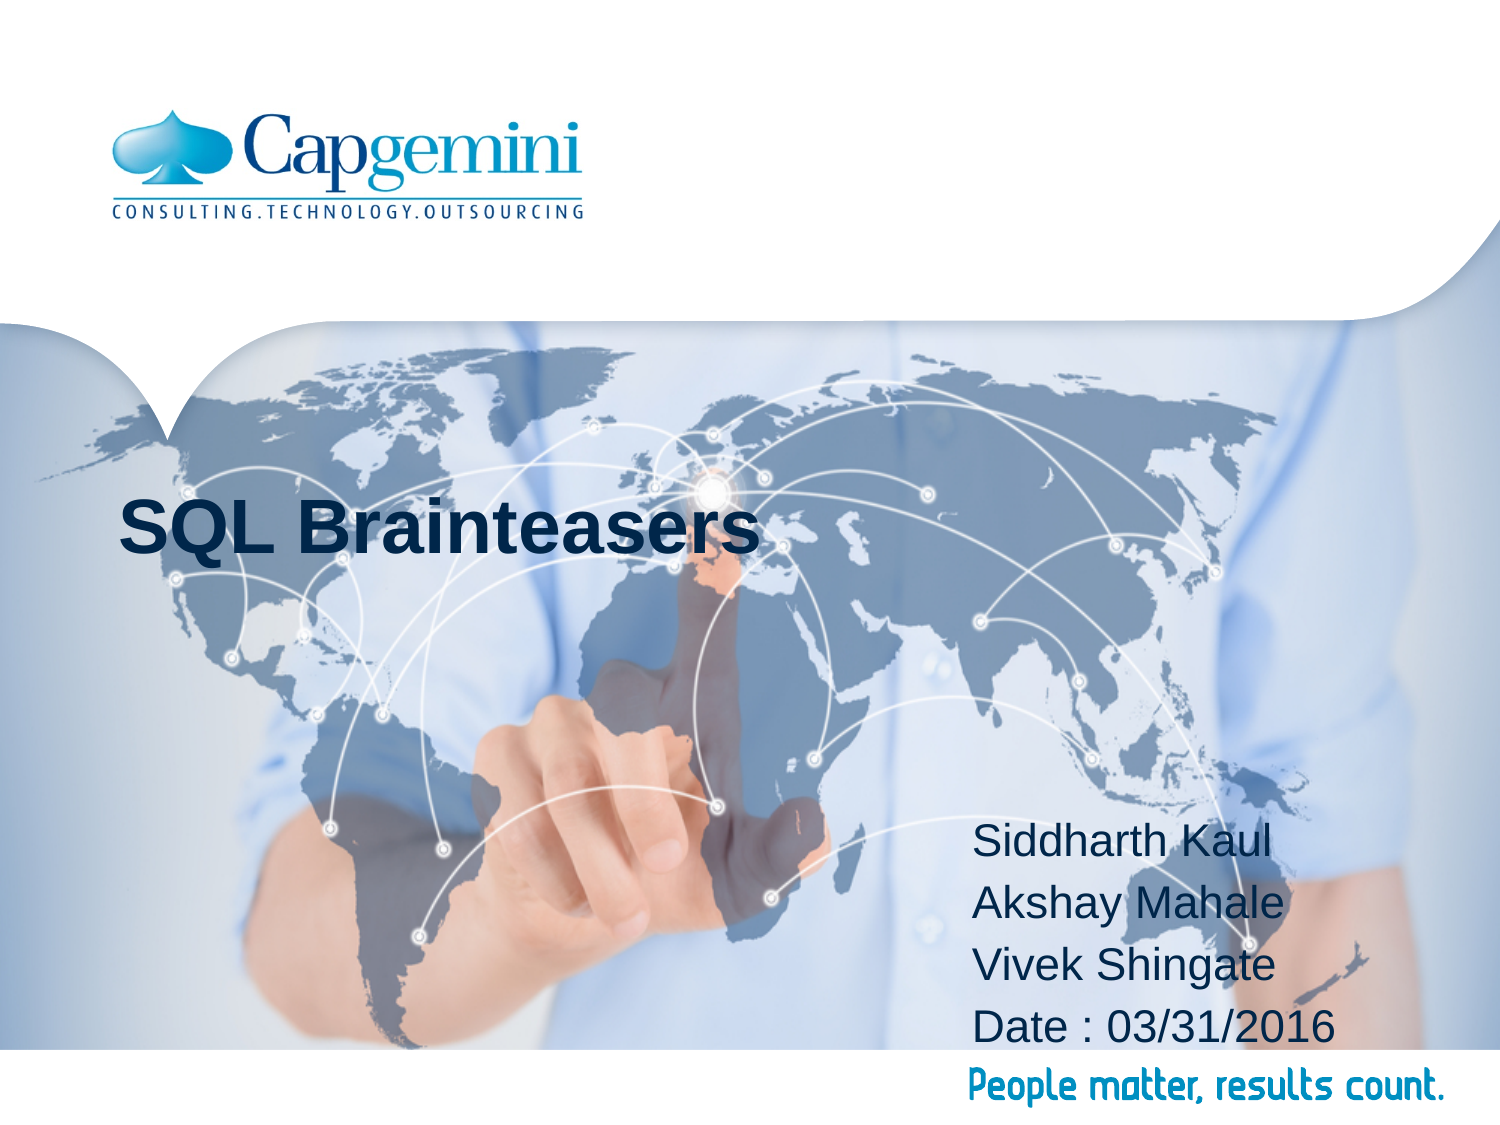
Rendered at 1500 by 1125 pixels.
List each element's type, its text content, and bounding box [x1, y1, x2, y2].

picture [111, 108, 584, 221]
title SQL Brainteasers [0, 485, 826, 666]
subtitle Siddharth Kaul Akshay Mahale Vivek Shingate Date : 03/31/2016 [736, 811, 1500, 956]
picture [0, 221, 1500, 1049]
